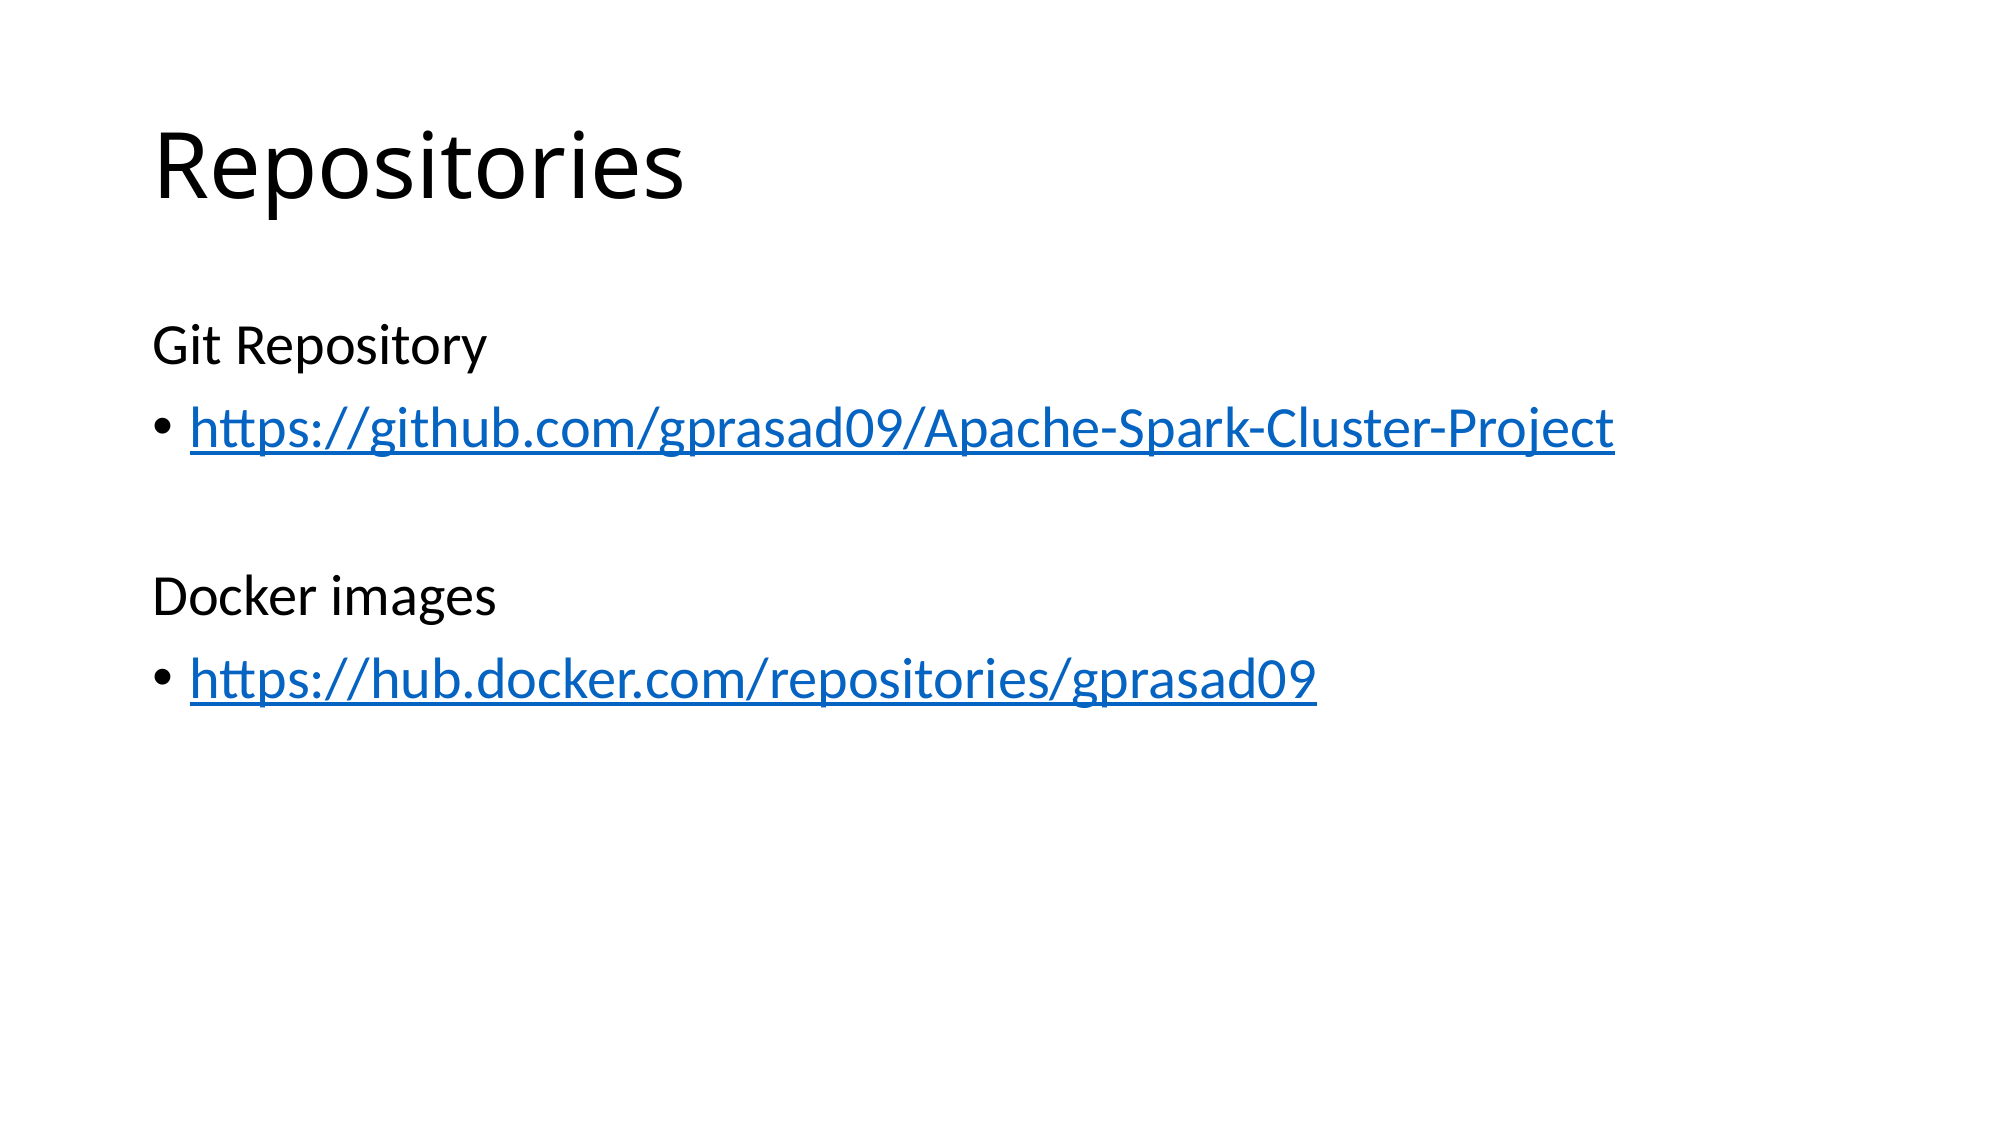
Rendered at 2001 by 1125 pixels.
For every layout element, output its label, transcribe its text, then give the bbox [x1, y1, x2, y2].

list Git Repository https://github.com/gprasad09/Apache-Spark-Cluster-Project Docker images https://hub.docker.com/repositories/gprasad09 [137, 306, 1863, 1021]
title Repositories [137, 59, 1863, 278]
